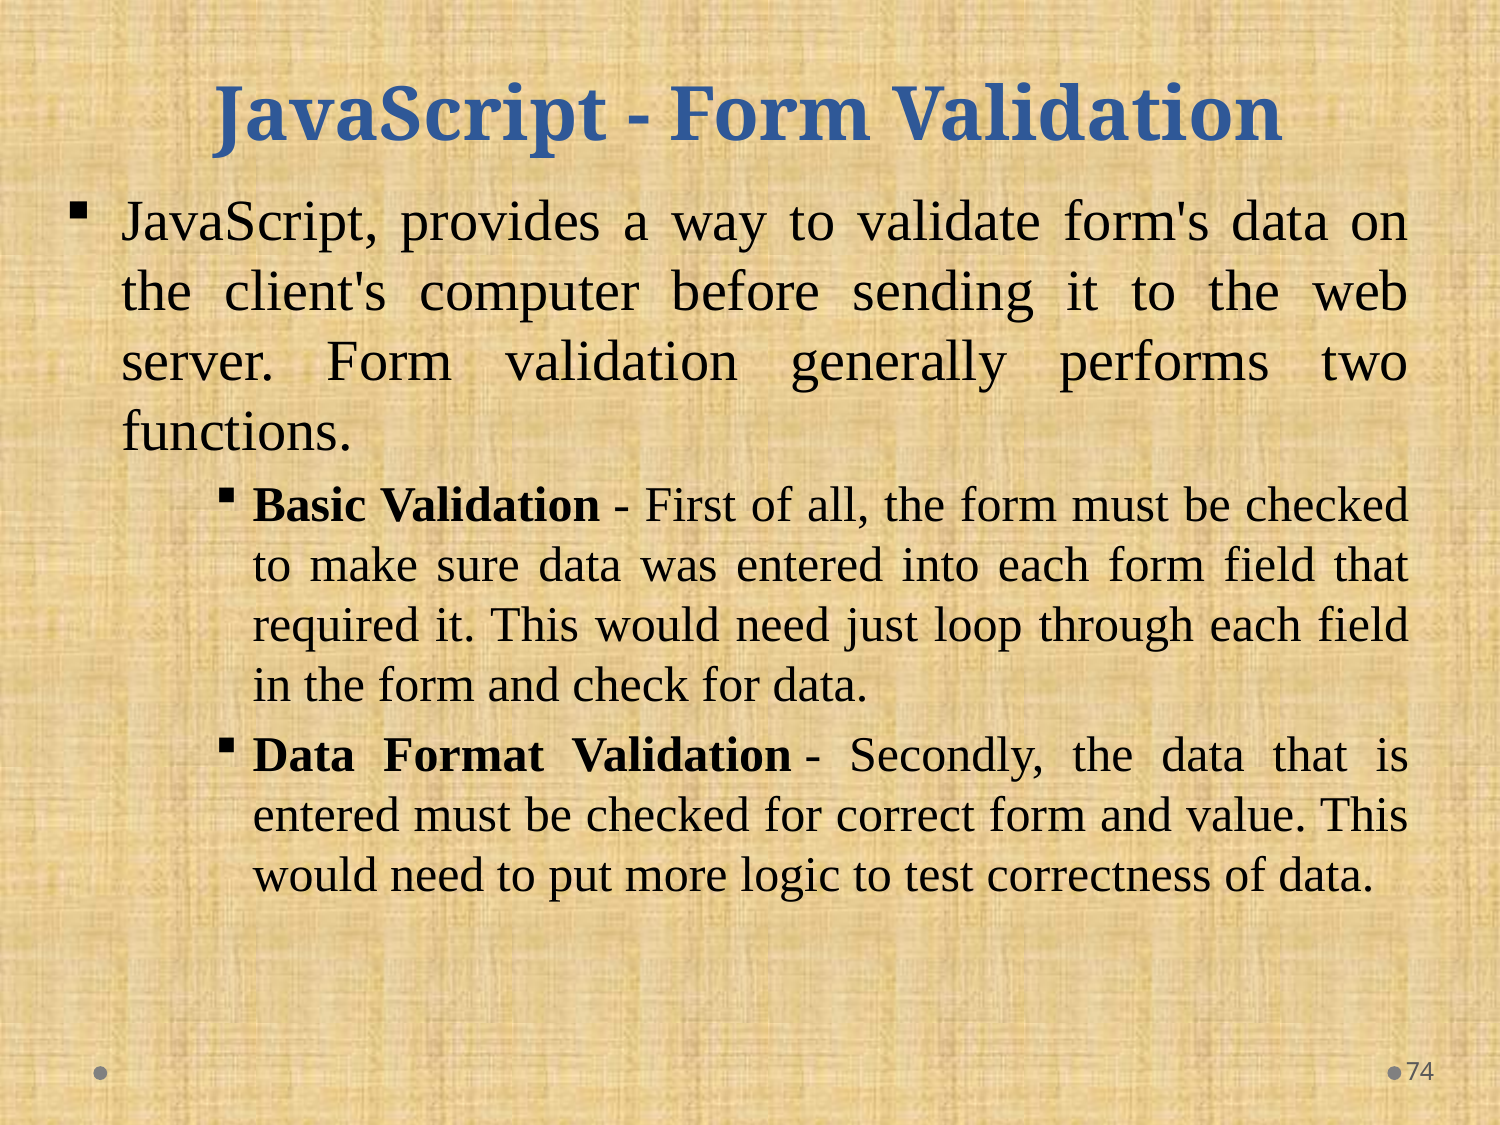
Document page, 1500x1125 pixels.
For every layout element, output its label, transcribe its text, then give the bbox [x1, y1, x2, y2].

title JavaScript - Form Validation [75, 50, 1425, 163]
slide_number 74 [1401, 1042, 1494, 1103]
list JavaScript, provides a way to validate form's data on the client's computer before sending it to the web server. Form validation generally performs two functions. Basic Validation - First of all, the form must be checked to make sure data was entered into each form field that required it. This would need just loop through each field in the form and check for data. Data Format Validation - Secondly, the data that is entered must be checked for correct form and value. This would need to put more logic to test correctness of data. [50, 174, 1425, 1000]
picture [0, 0, 1500, 1125]
